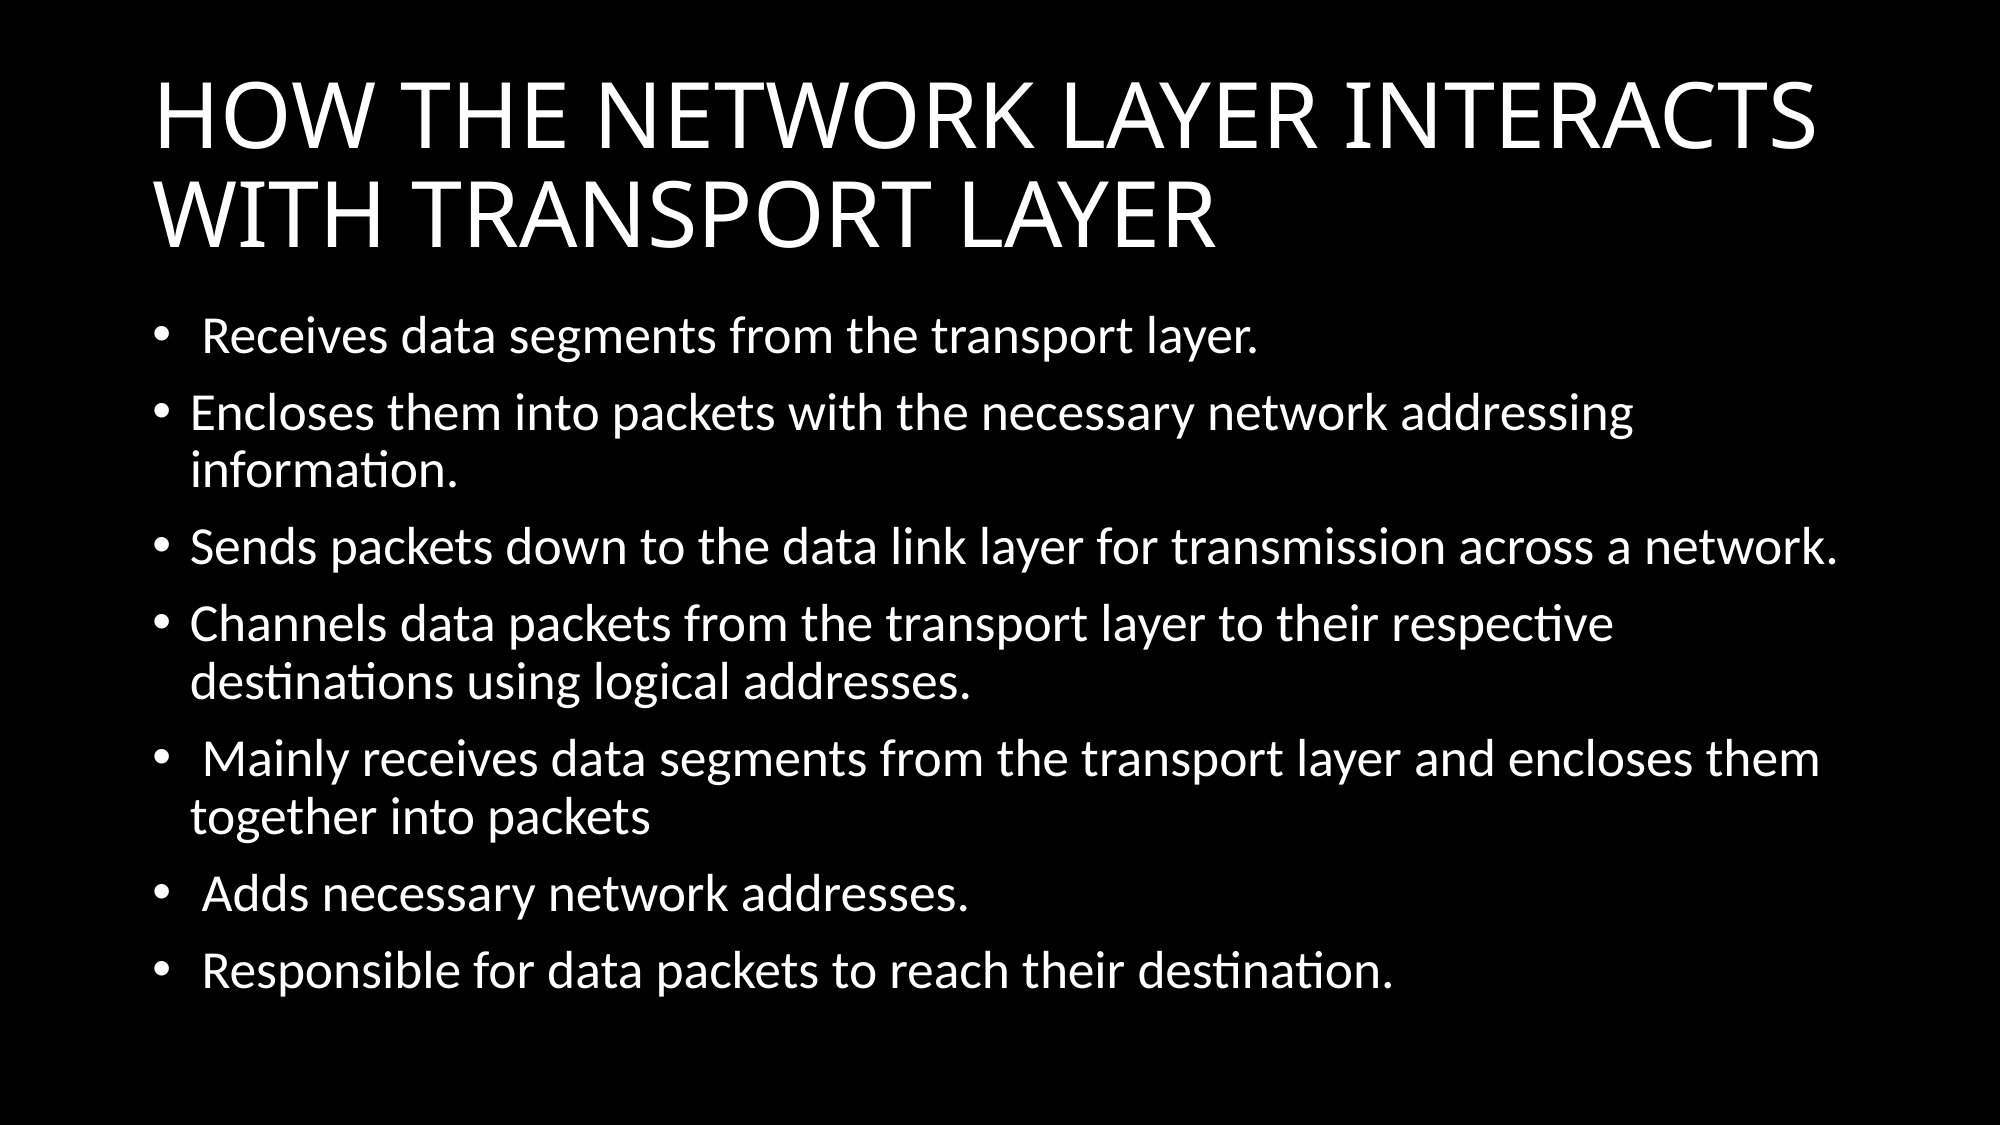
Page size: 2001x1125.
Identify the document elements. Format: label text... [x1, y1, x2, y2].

title HOW THE NETWORK LAYER INTERACTS WITH TRANSPORT LAYER [137, 59, 1863, 278]
list Receives data segments from the transport layer. Encloses them into packets with the necessary network addressing information. Sends packets down to the data link layer for transmission across a network. Channels data packets from the transport layer to their respective destinations using logical addresses. Mainly receives data segments from the transport layer and encloses them together into packets Adds necessary network addresses. Responsible for data packets to reach their destination. [137, 299, 1863, 1014]
